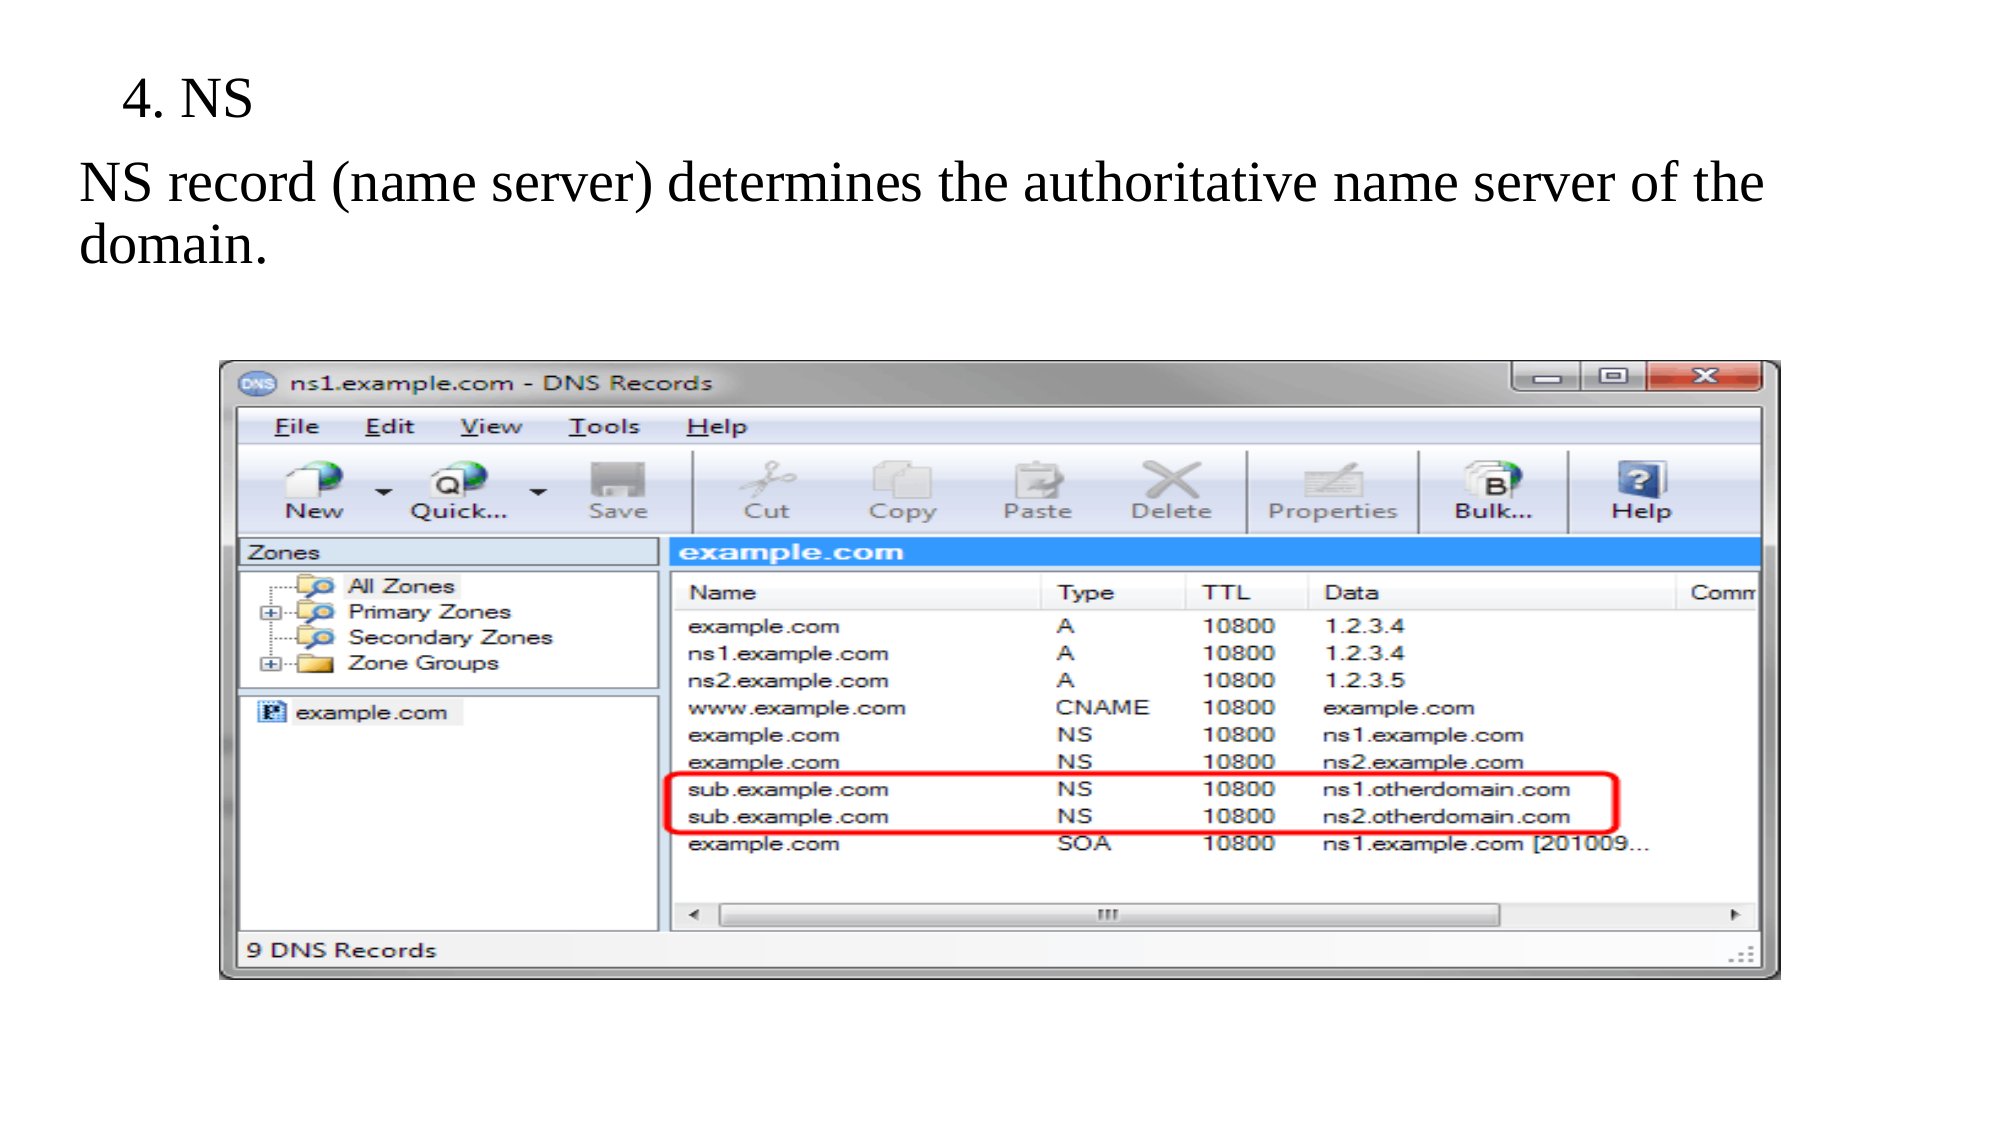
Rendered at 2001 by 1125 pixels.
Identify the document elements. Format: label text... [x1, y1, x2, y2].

list 4. NS NS record (name server) determines the authoritative name server of the domain. [64, 59, 1915, 1014]
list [218, 360, 1781, 980]
